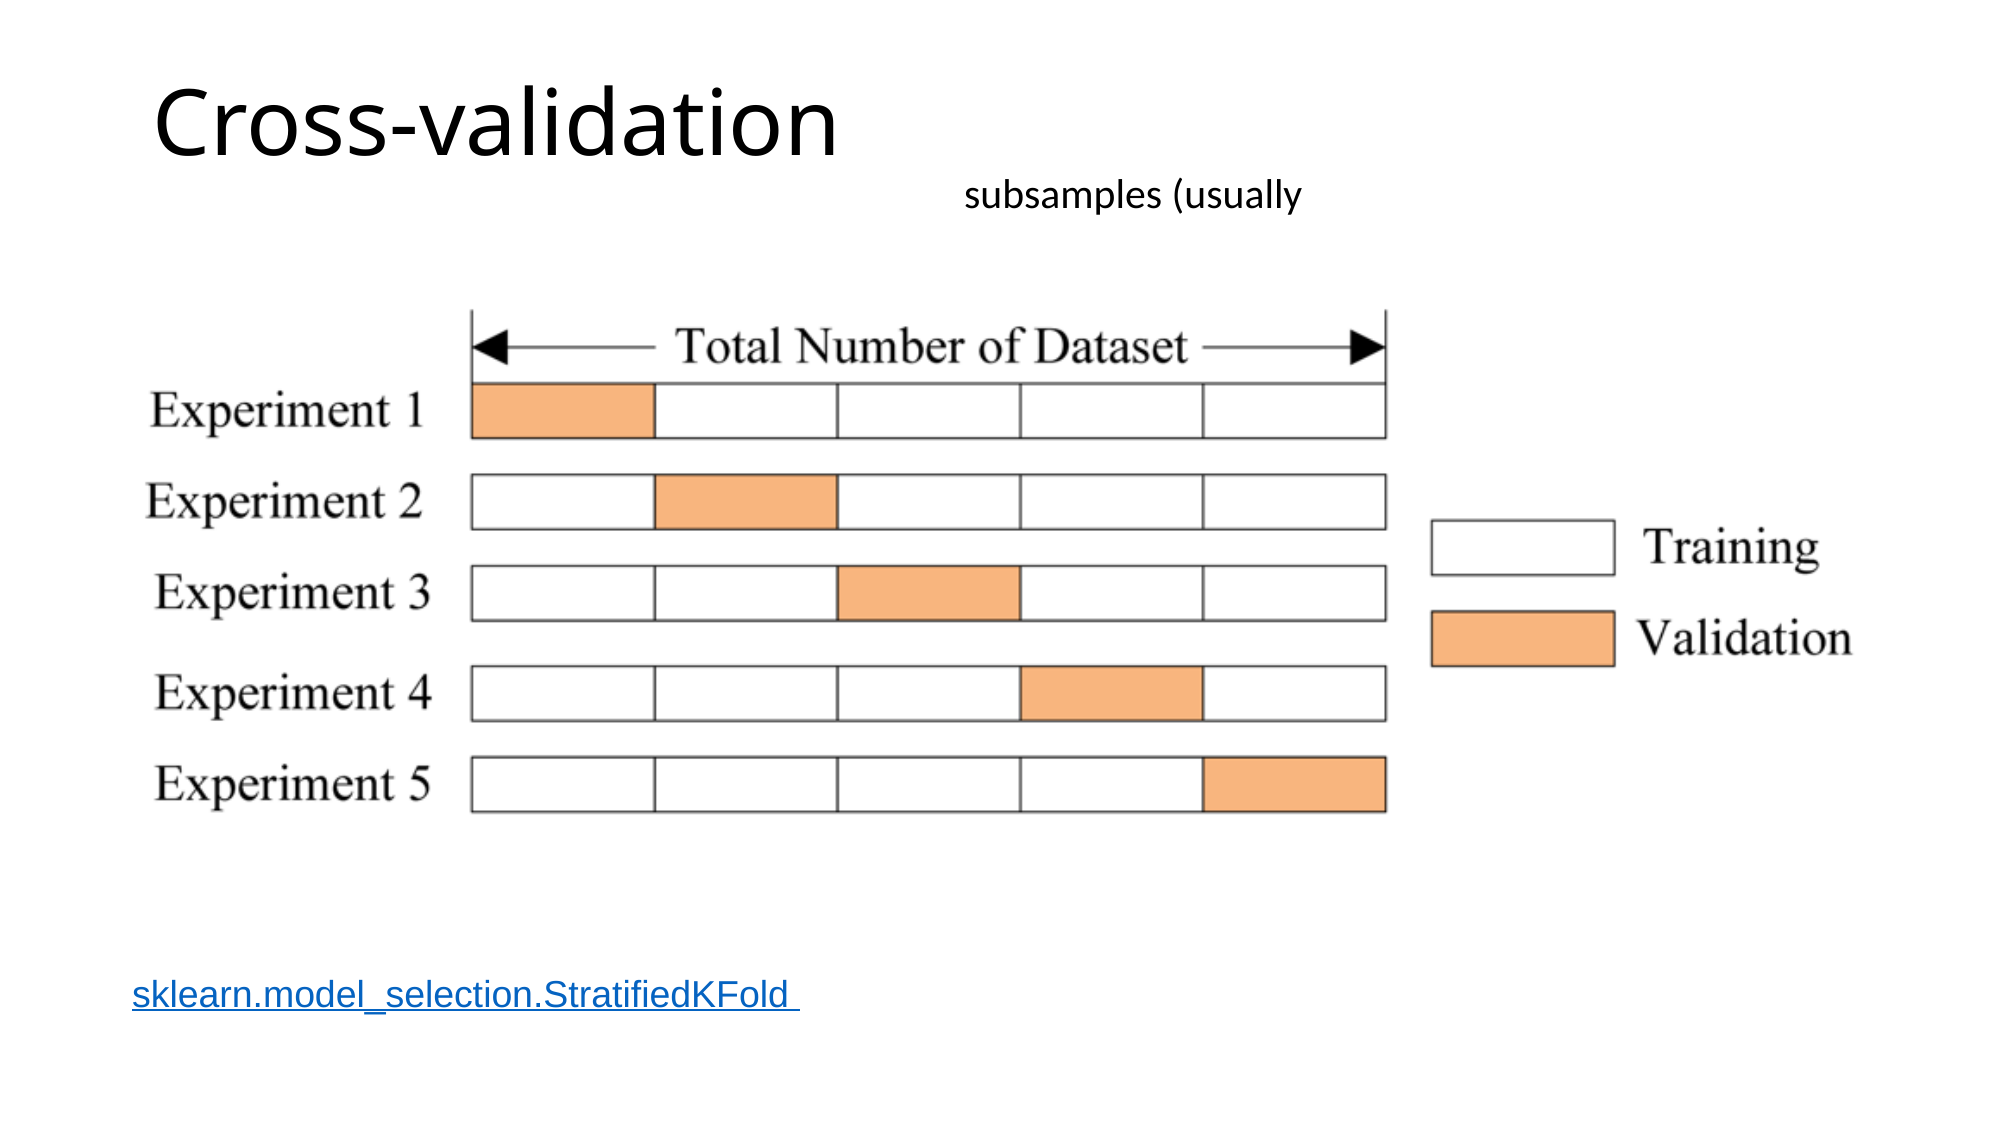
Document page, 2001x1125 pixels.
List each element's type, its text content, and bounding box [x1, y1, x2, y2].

title Cross-validation [137, 59, 1863, 191]
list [137, 301, 1863, 823]
text_box sklearn.model_selection.StratifiedKFold [117, 962, 815, 1023]
